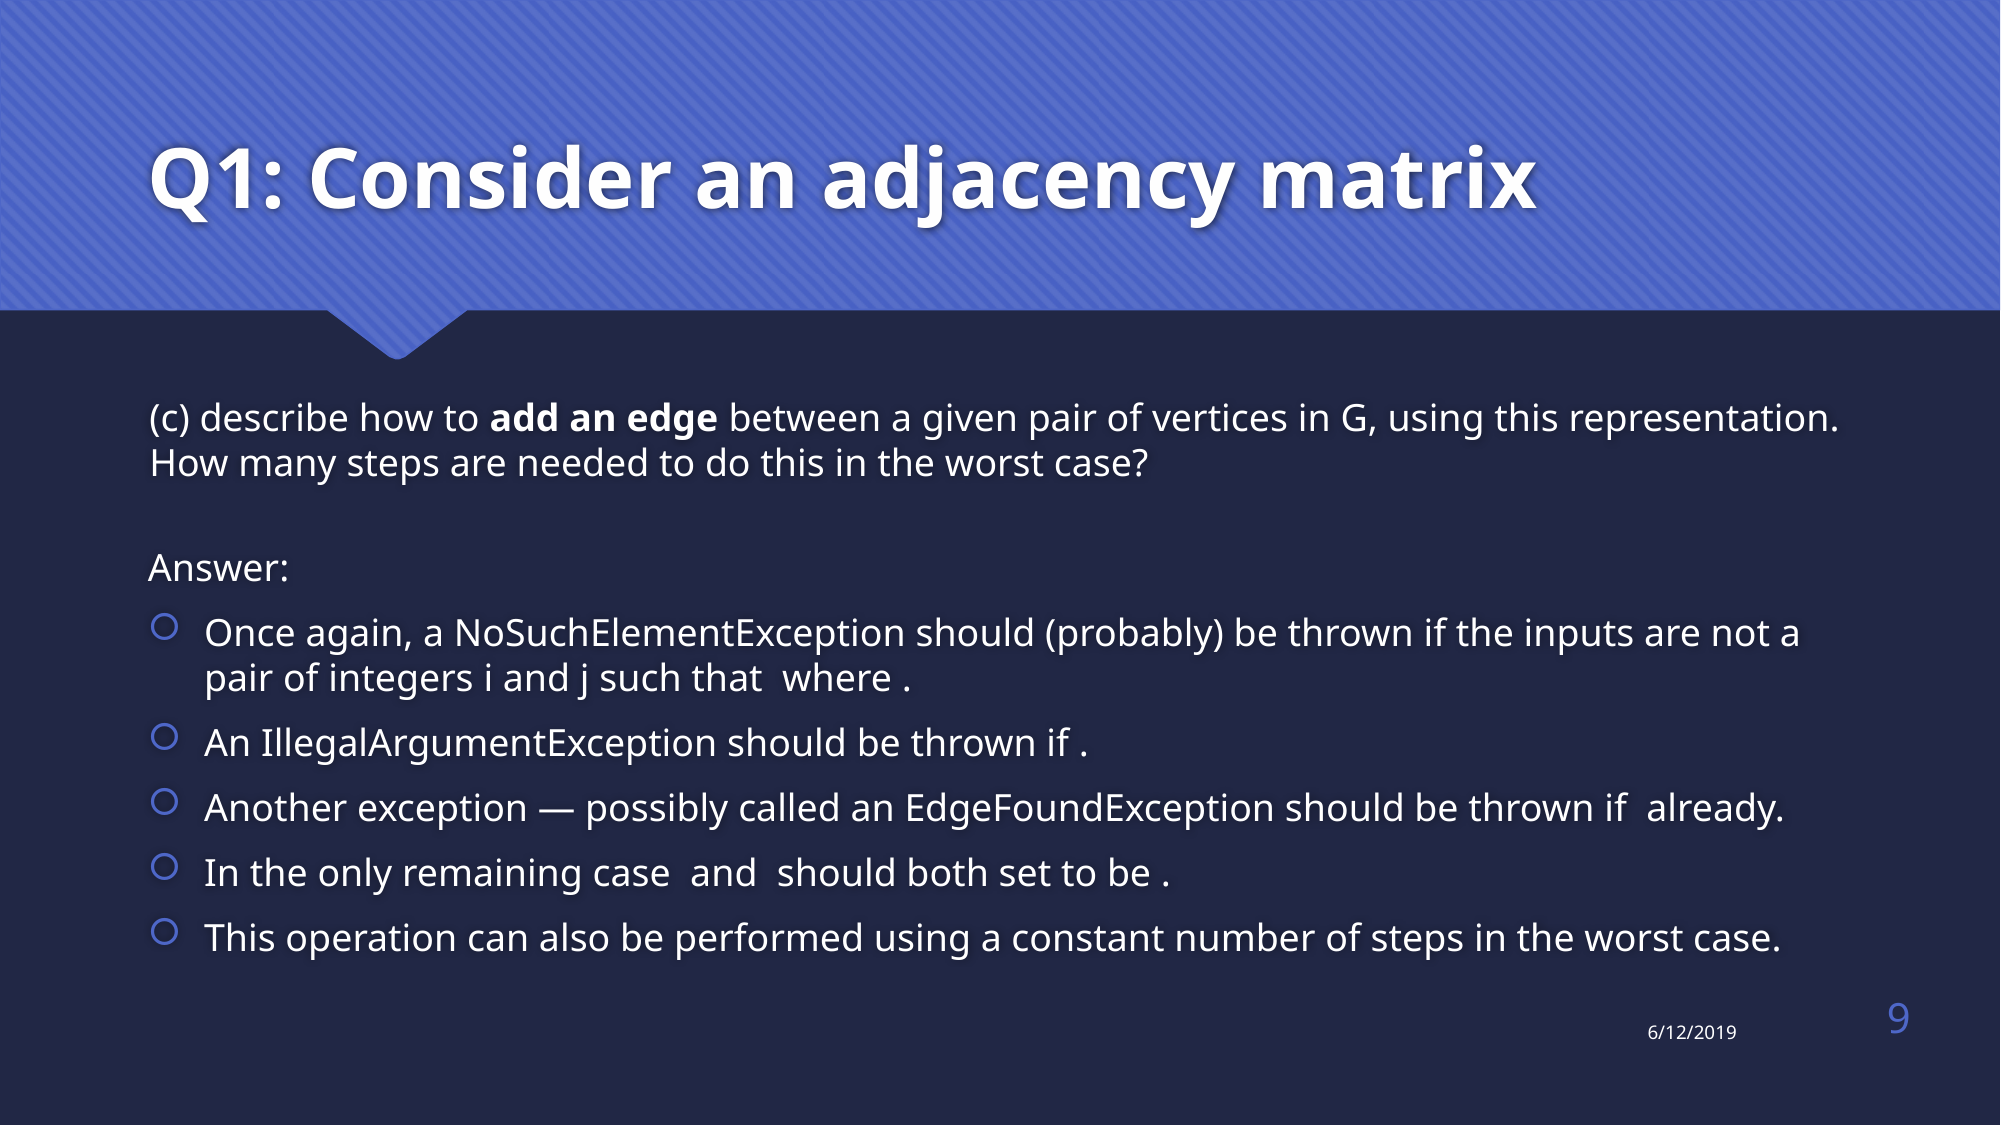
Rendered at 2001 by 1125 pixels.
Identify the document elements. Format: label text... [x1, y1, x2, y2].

list (c) describe how to add an edge between a given pair of vertices in G, using this representation. How many steps are needed to do this in the worst case? [134, 364, 1866, 513]
title Q1: Consider an adjacency matrix [132, 73, 1868, 233]
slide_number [1531, 991, 1751, 1051]
slide_number 9 [1751, 970, 1926, 1051]
